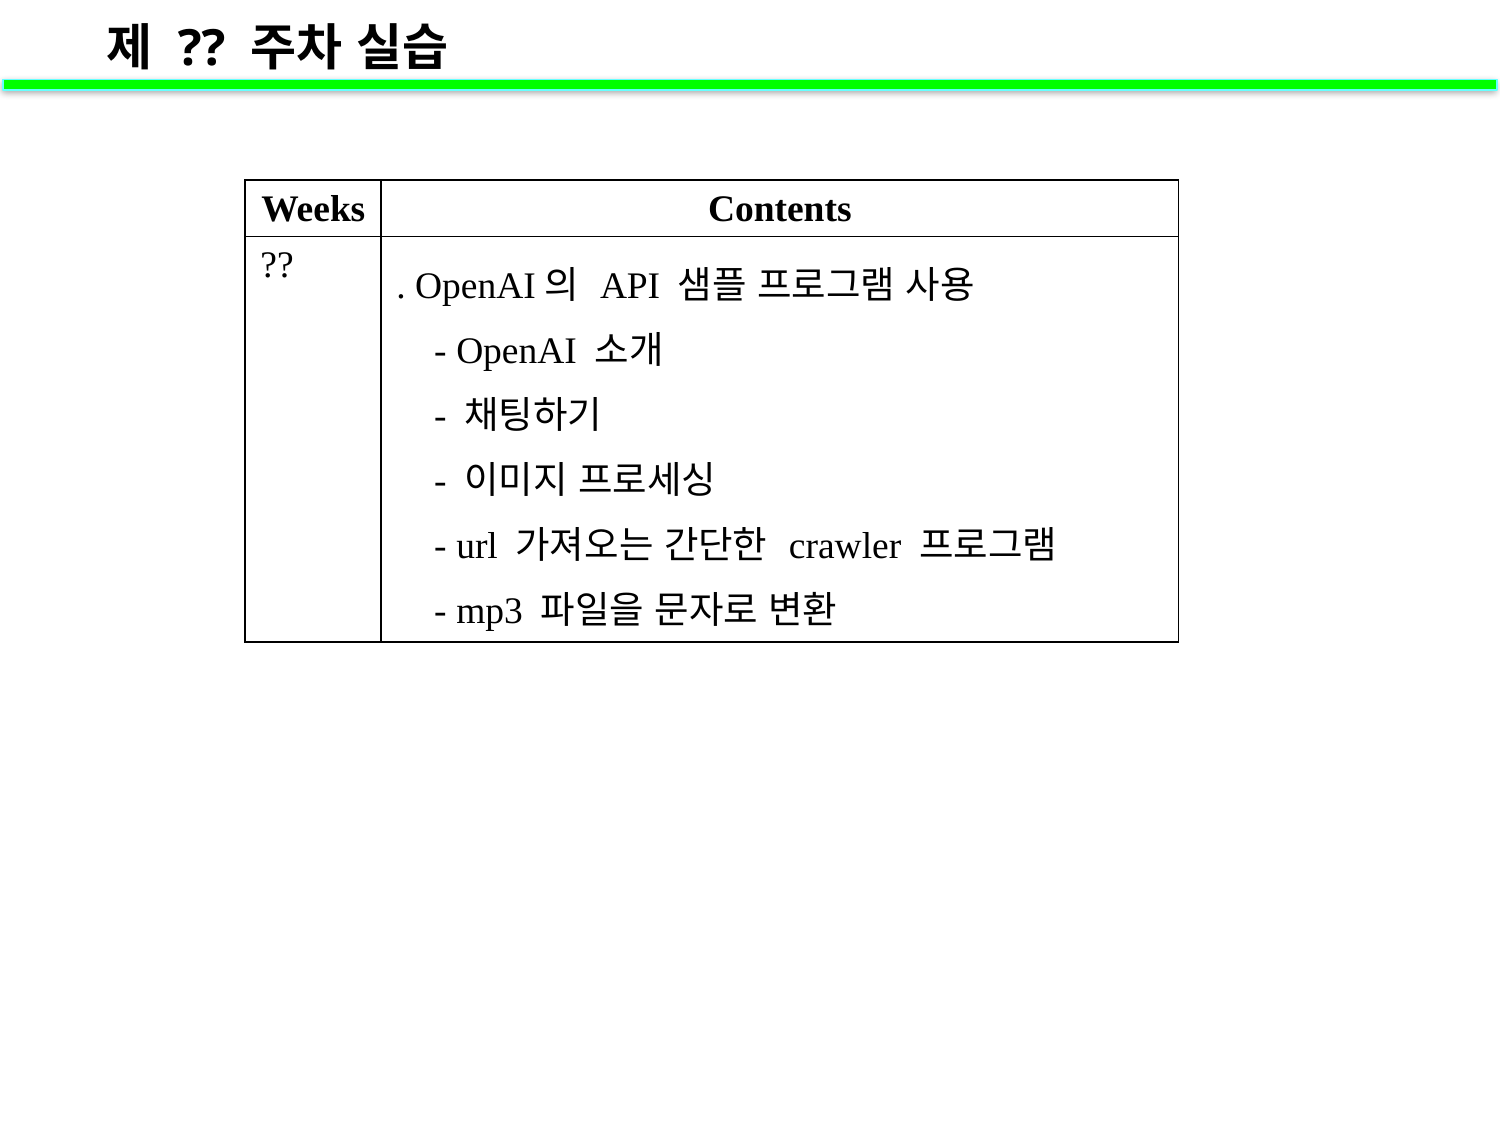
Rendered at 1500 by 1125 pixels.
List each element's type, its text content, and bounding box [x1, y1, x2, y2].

table_cell ?? [246, 237, 380, 641]
table_header Contents [382, 181, 1178, 236]
text_box [2, 79, 1498, 91]
text_box 제 ?? 주차 실습 [91, 8, 478, 77]
table_header Weeks [246, 181, 380, 236]
table_cell . OpenAI의 API 샘플 프로그램 사용 - OpenAI 소개 - 채팅하기 - 이미지 프로세싱 - url 가져오는 간단한 crawler 프로그램 - mp3 파일을 문자로 변환 [382, 237, 1178, 641]
